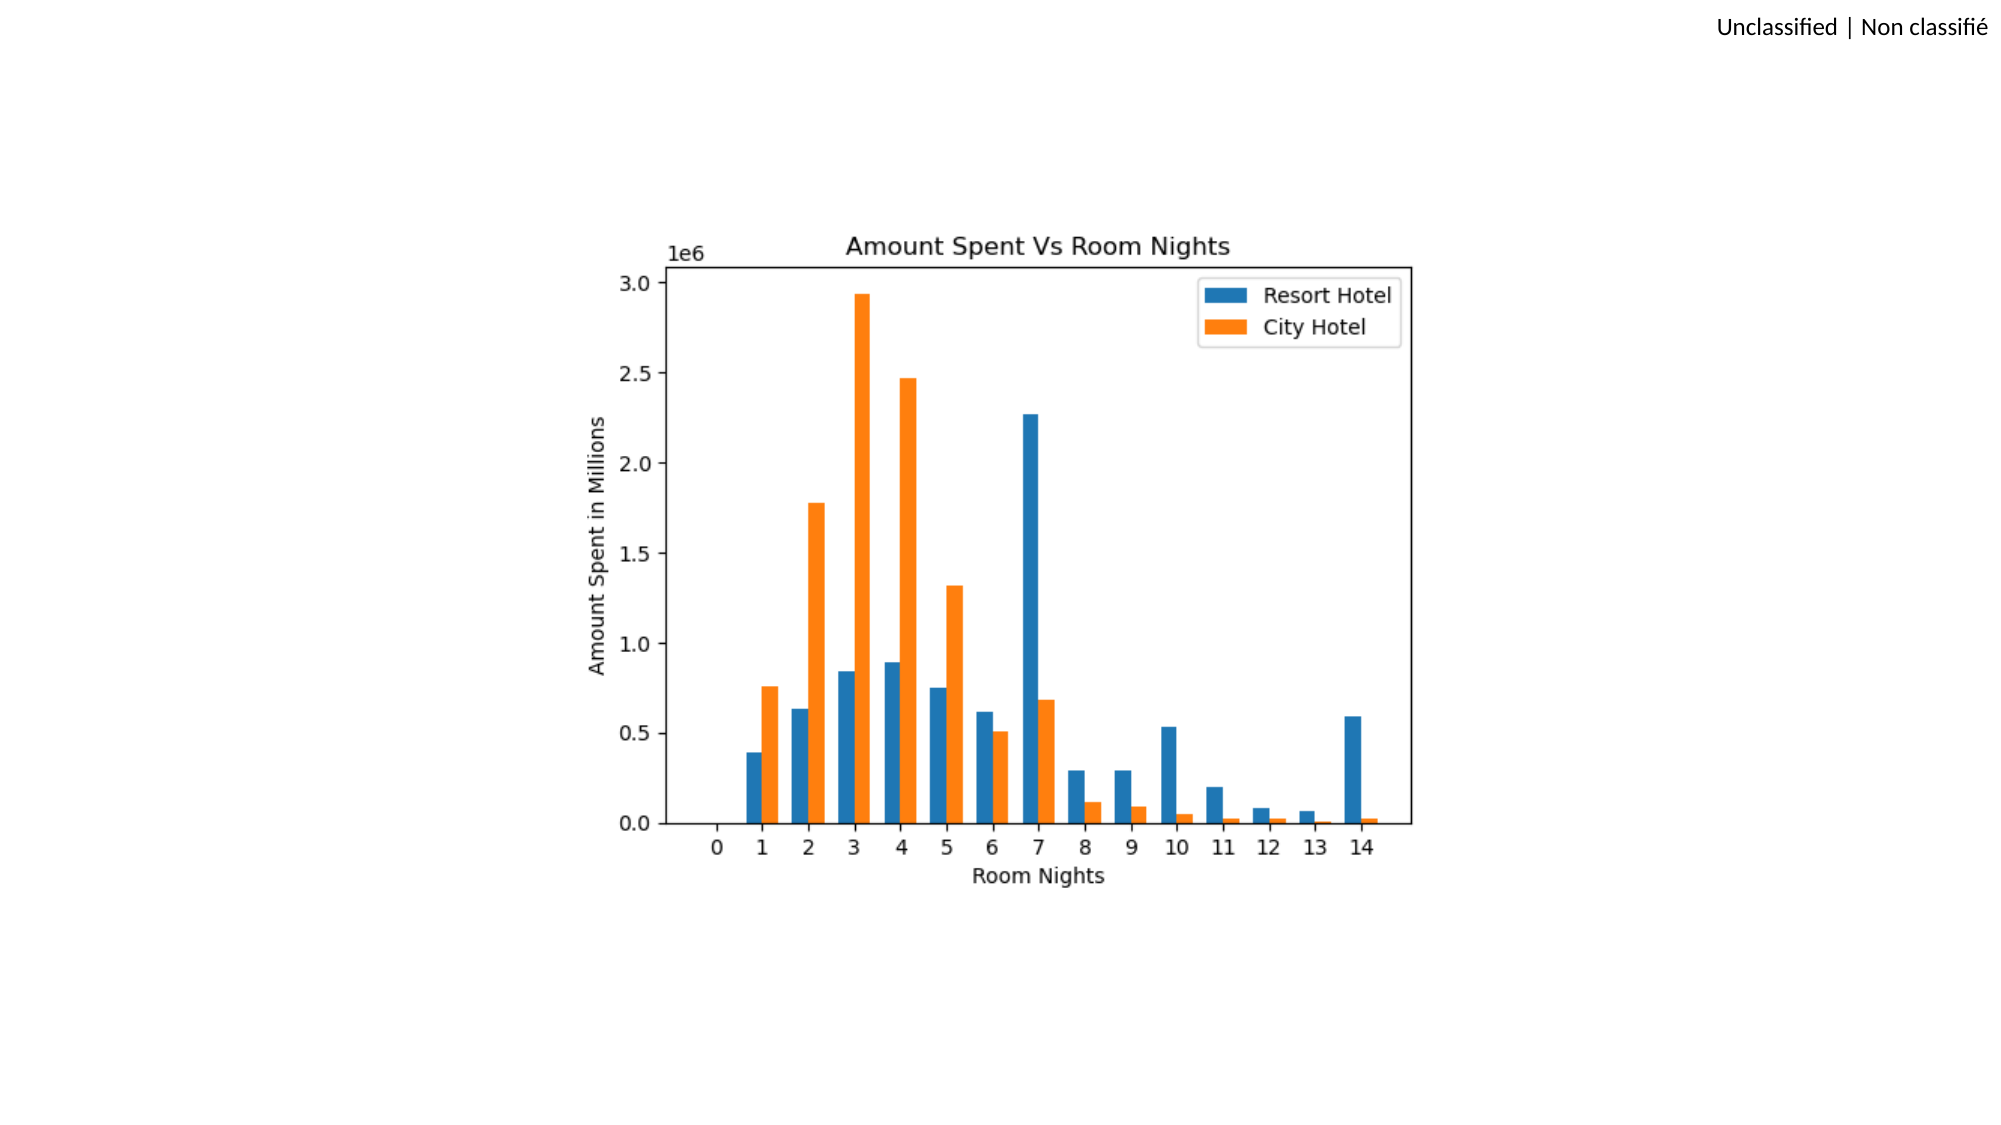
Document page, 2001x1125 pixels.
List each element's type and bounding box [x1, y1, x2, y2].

picture [574, 222, 1426, 903]
